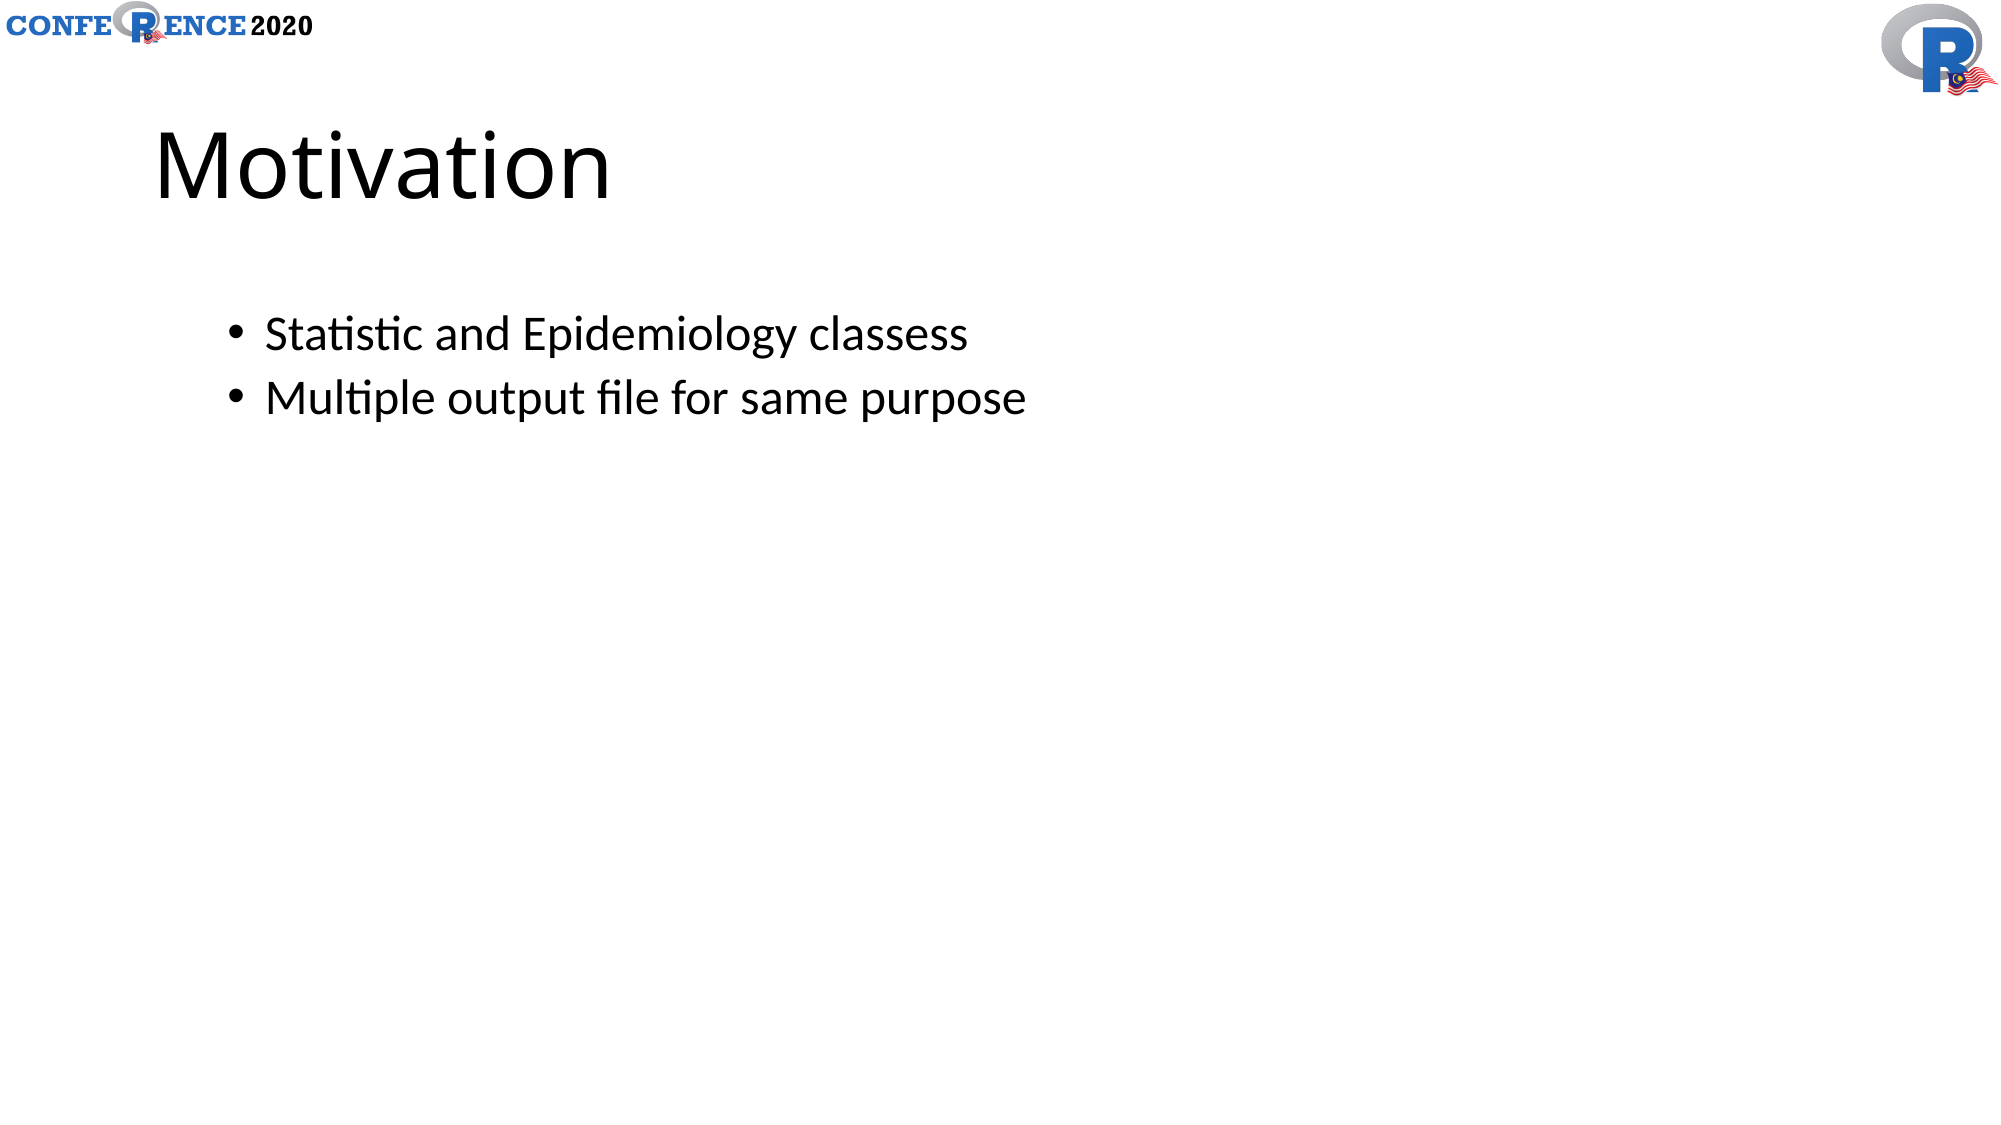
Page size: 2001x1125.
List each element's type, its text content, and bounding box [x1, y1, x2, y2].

list Statistic and Epidemiology classess Multiple output file for same purpose [137, 299, 1863, 1014]
title Motivation [137, 59, 1863, 278]
picture [1876, 0, 2001, 114]
picture [0, 0, 324, 72]
